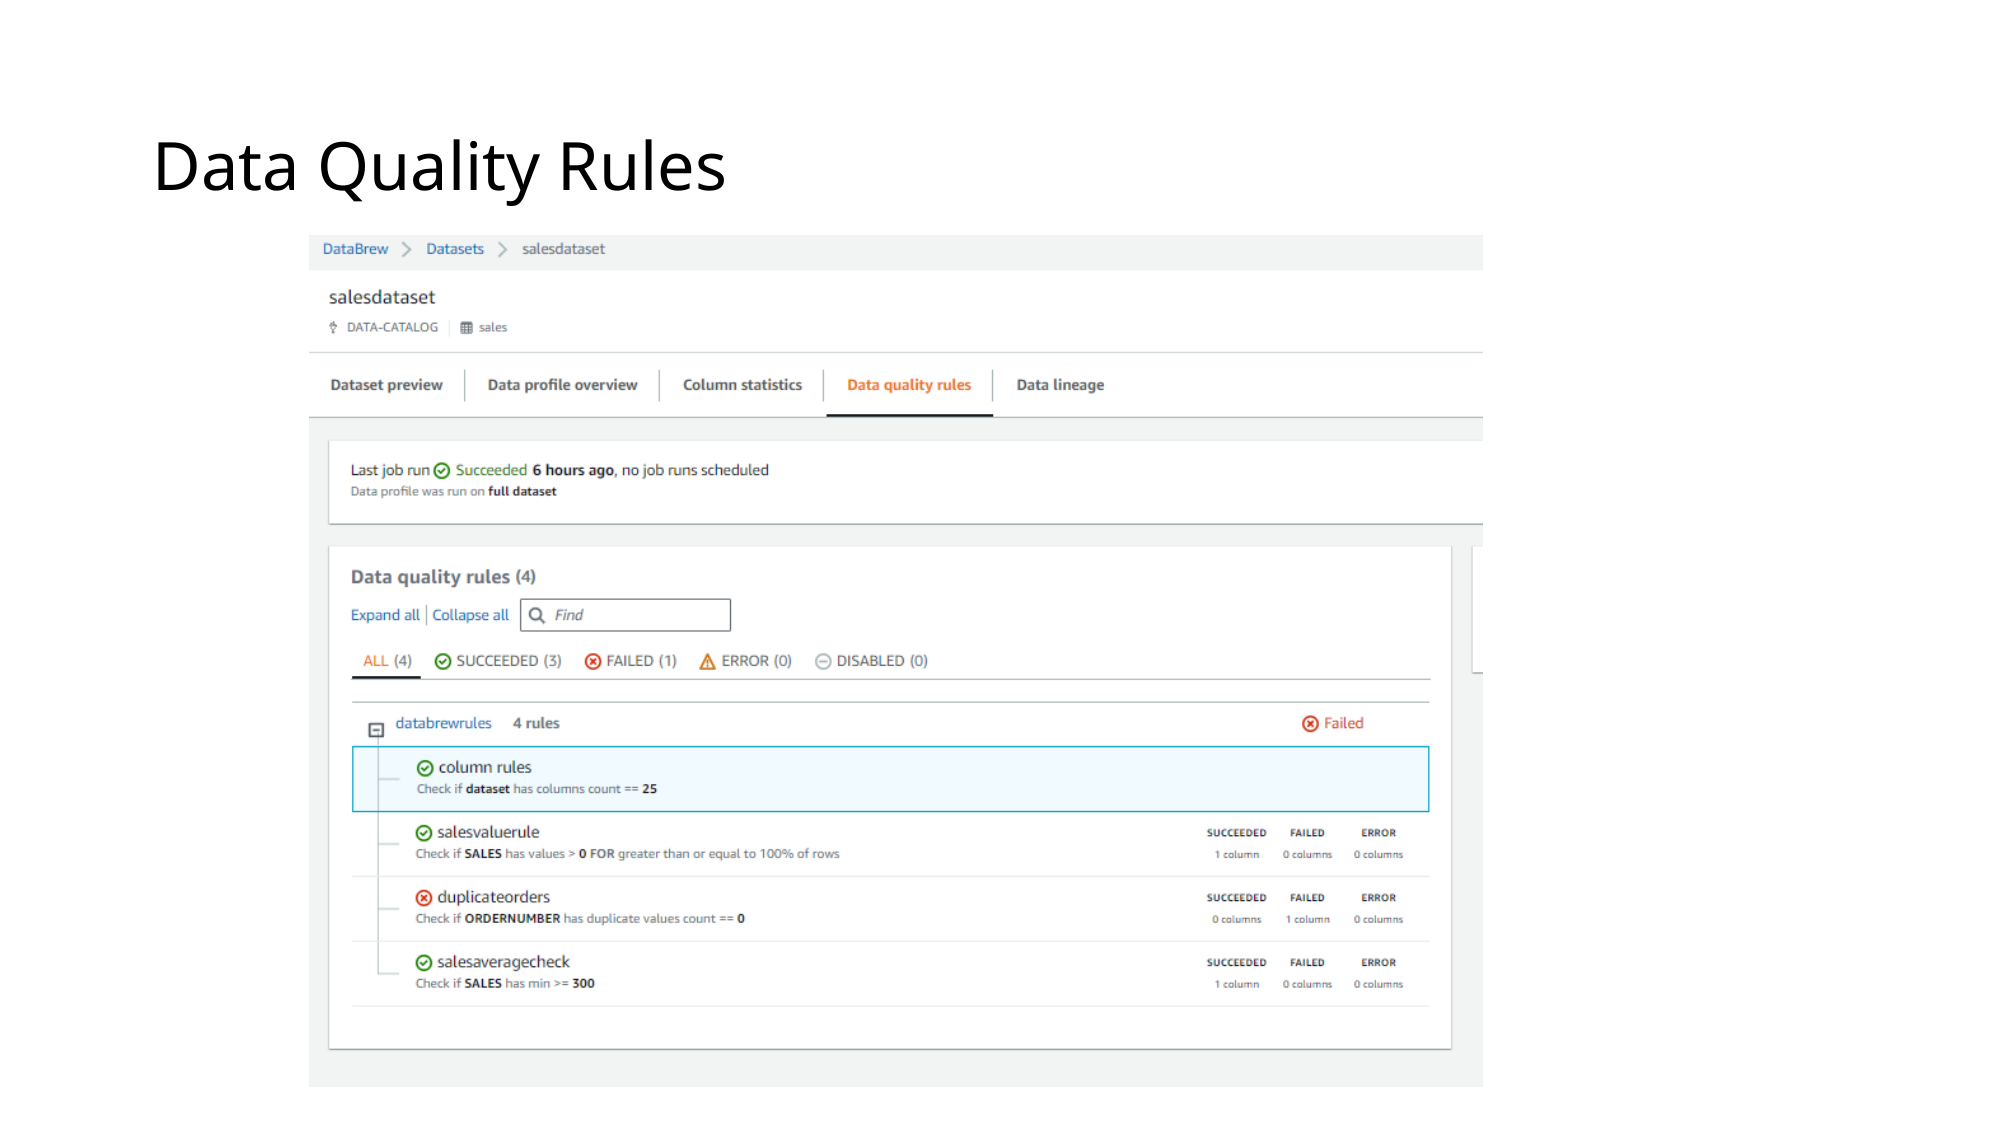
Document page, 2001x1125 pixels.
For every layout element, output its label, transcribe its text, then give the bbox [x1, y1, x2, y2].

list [309, 235, 1483, 1087]
title Data Quality Rules [137, 59, 1863, 278]
